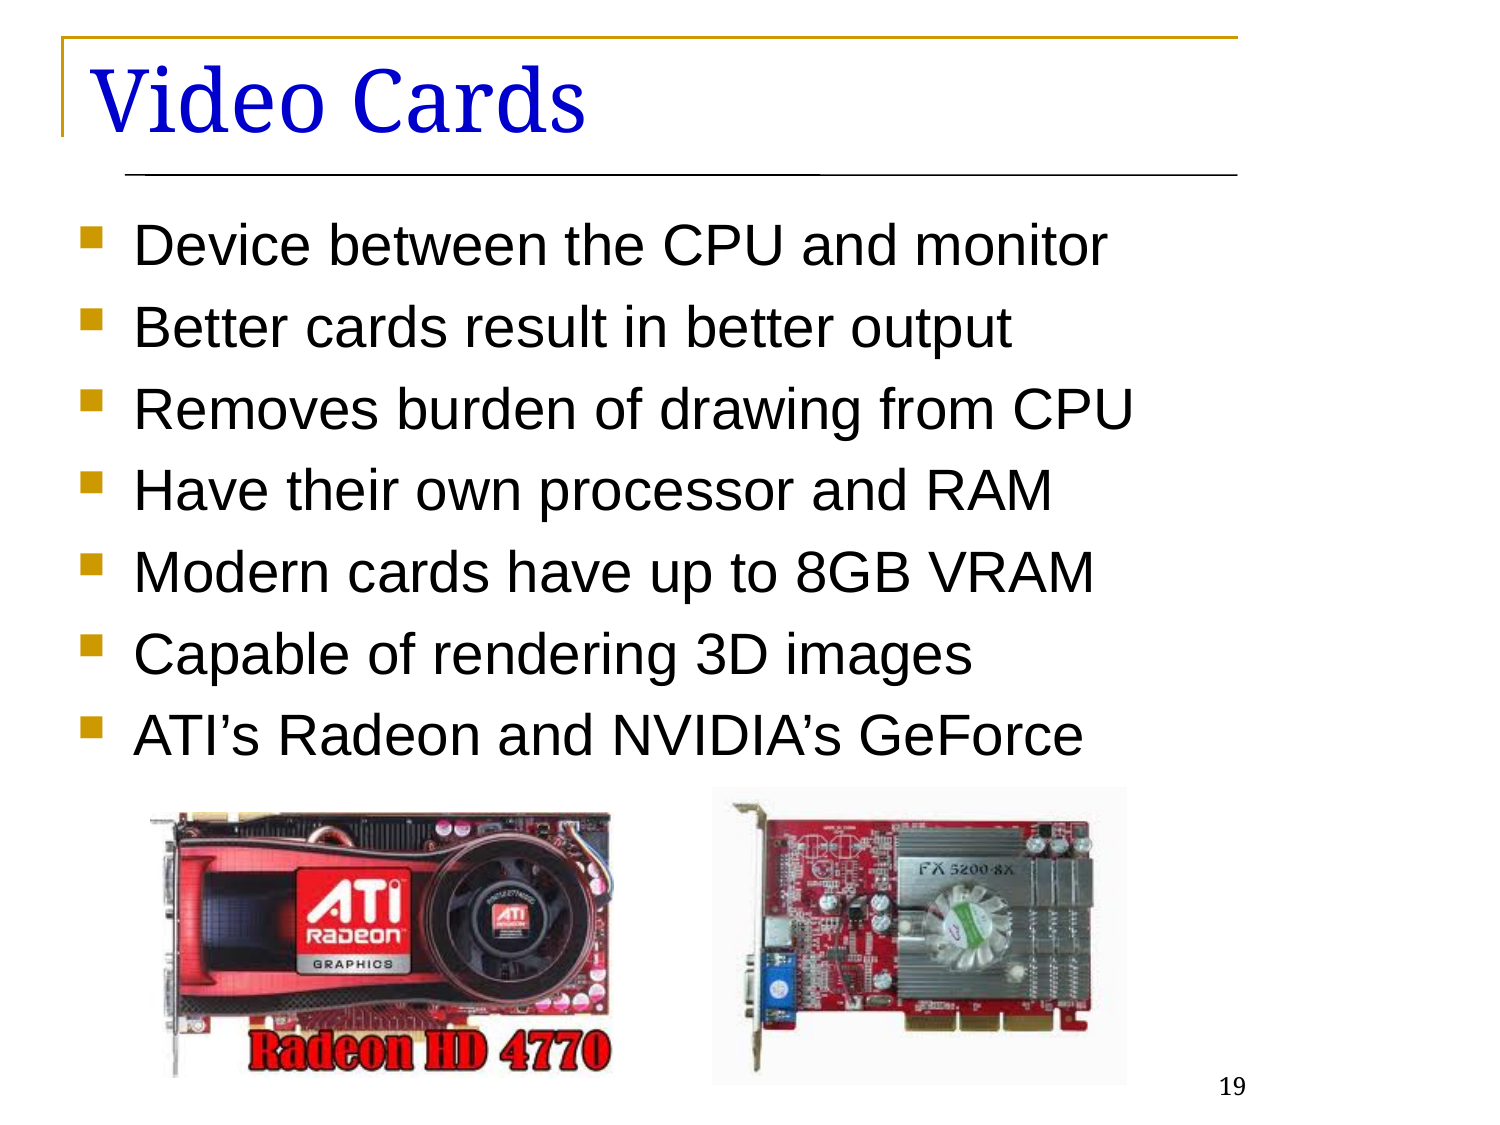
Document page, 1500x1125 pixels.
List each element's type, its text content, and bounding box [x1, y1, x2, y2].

picture [712, 787, 1127, 1085]
picture [149, 812, 615, 1079]
list Device between the CPU and monitor Better cards result in better output Removes burden of drawing from CPU Have their own processor and RAM Modern cards have up to 8GB VRAM Capable of rendering 3D images ATI’s Radeon and NVIDIA’s GeForce [62, 199, 1351, 788]
title Video Cards [74, 37, 1251, 188]
slide_number 19 [912, 1050, 1262, 1113]
